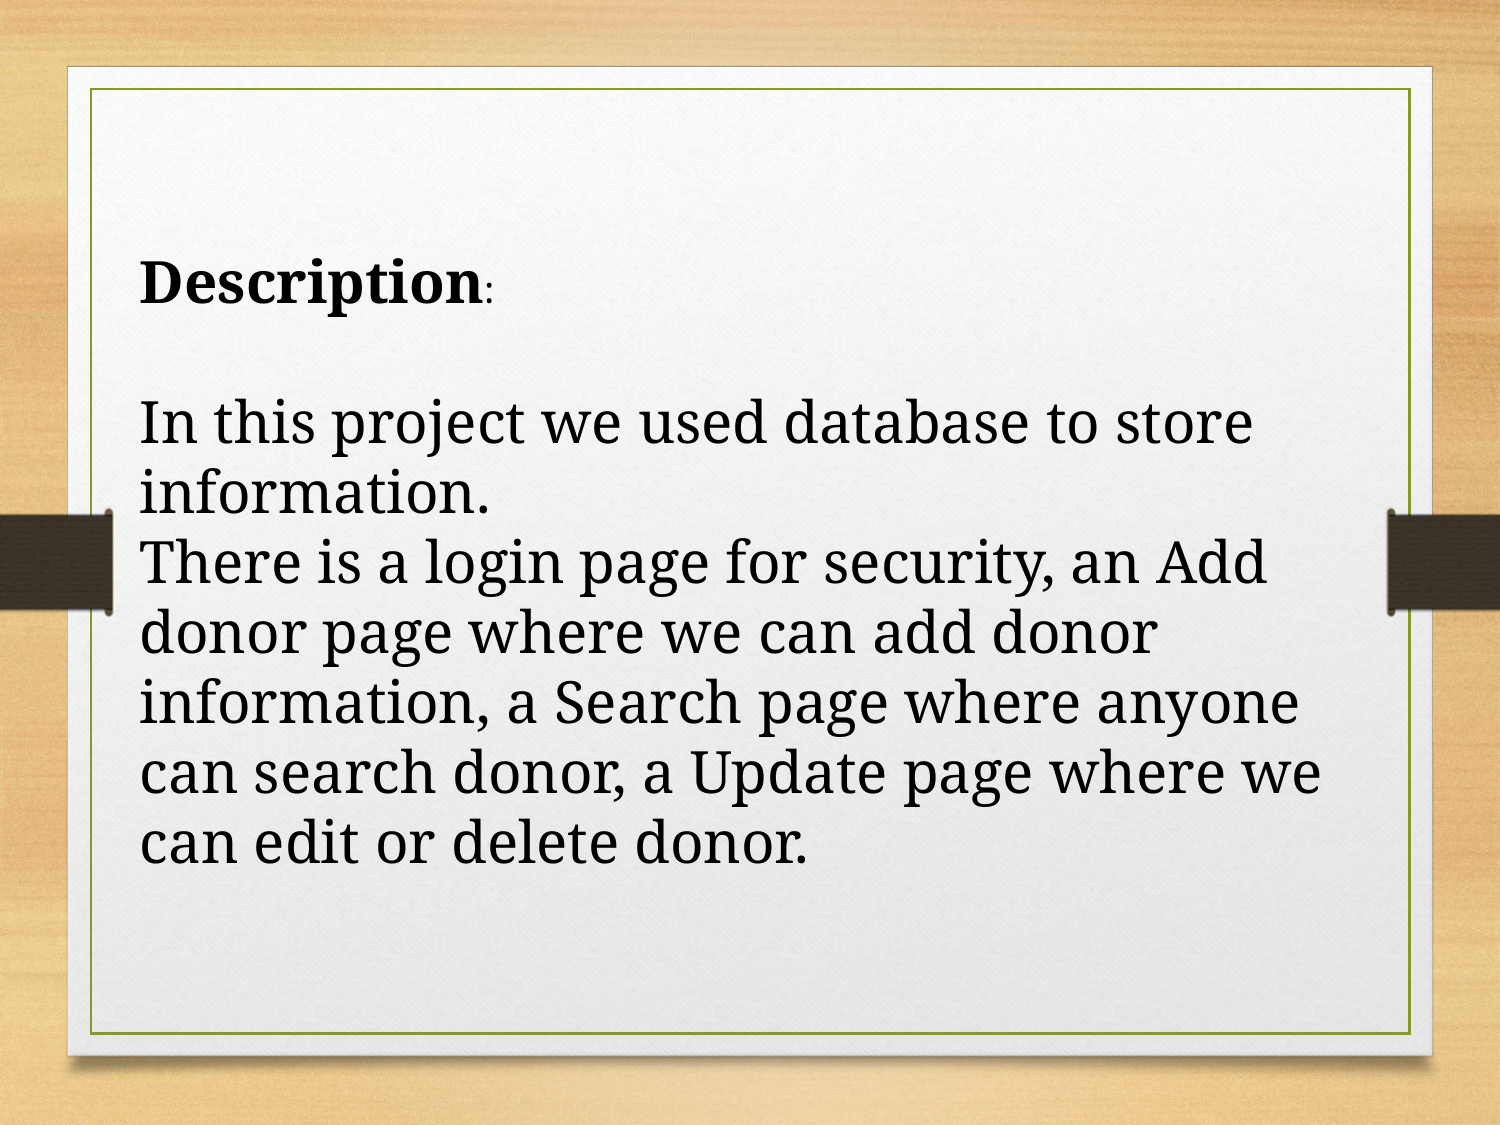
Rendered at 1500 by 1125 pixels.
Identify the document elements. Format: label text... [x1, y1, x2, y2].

picture [0, 0, 1500, 1125]
text_box Description: In this project we used database to store information. There is a login page for security, an Add donor page where we can add donor information, a Search page where anyone can search donor, a Update page where we can edit or delete donor. [124, 237, 1388, 883]
